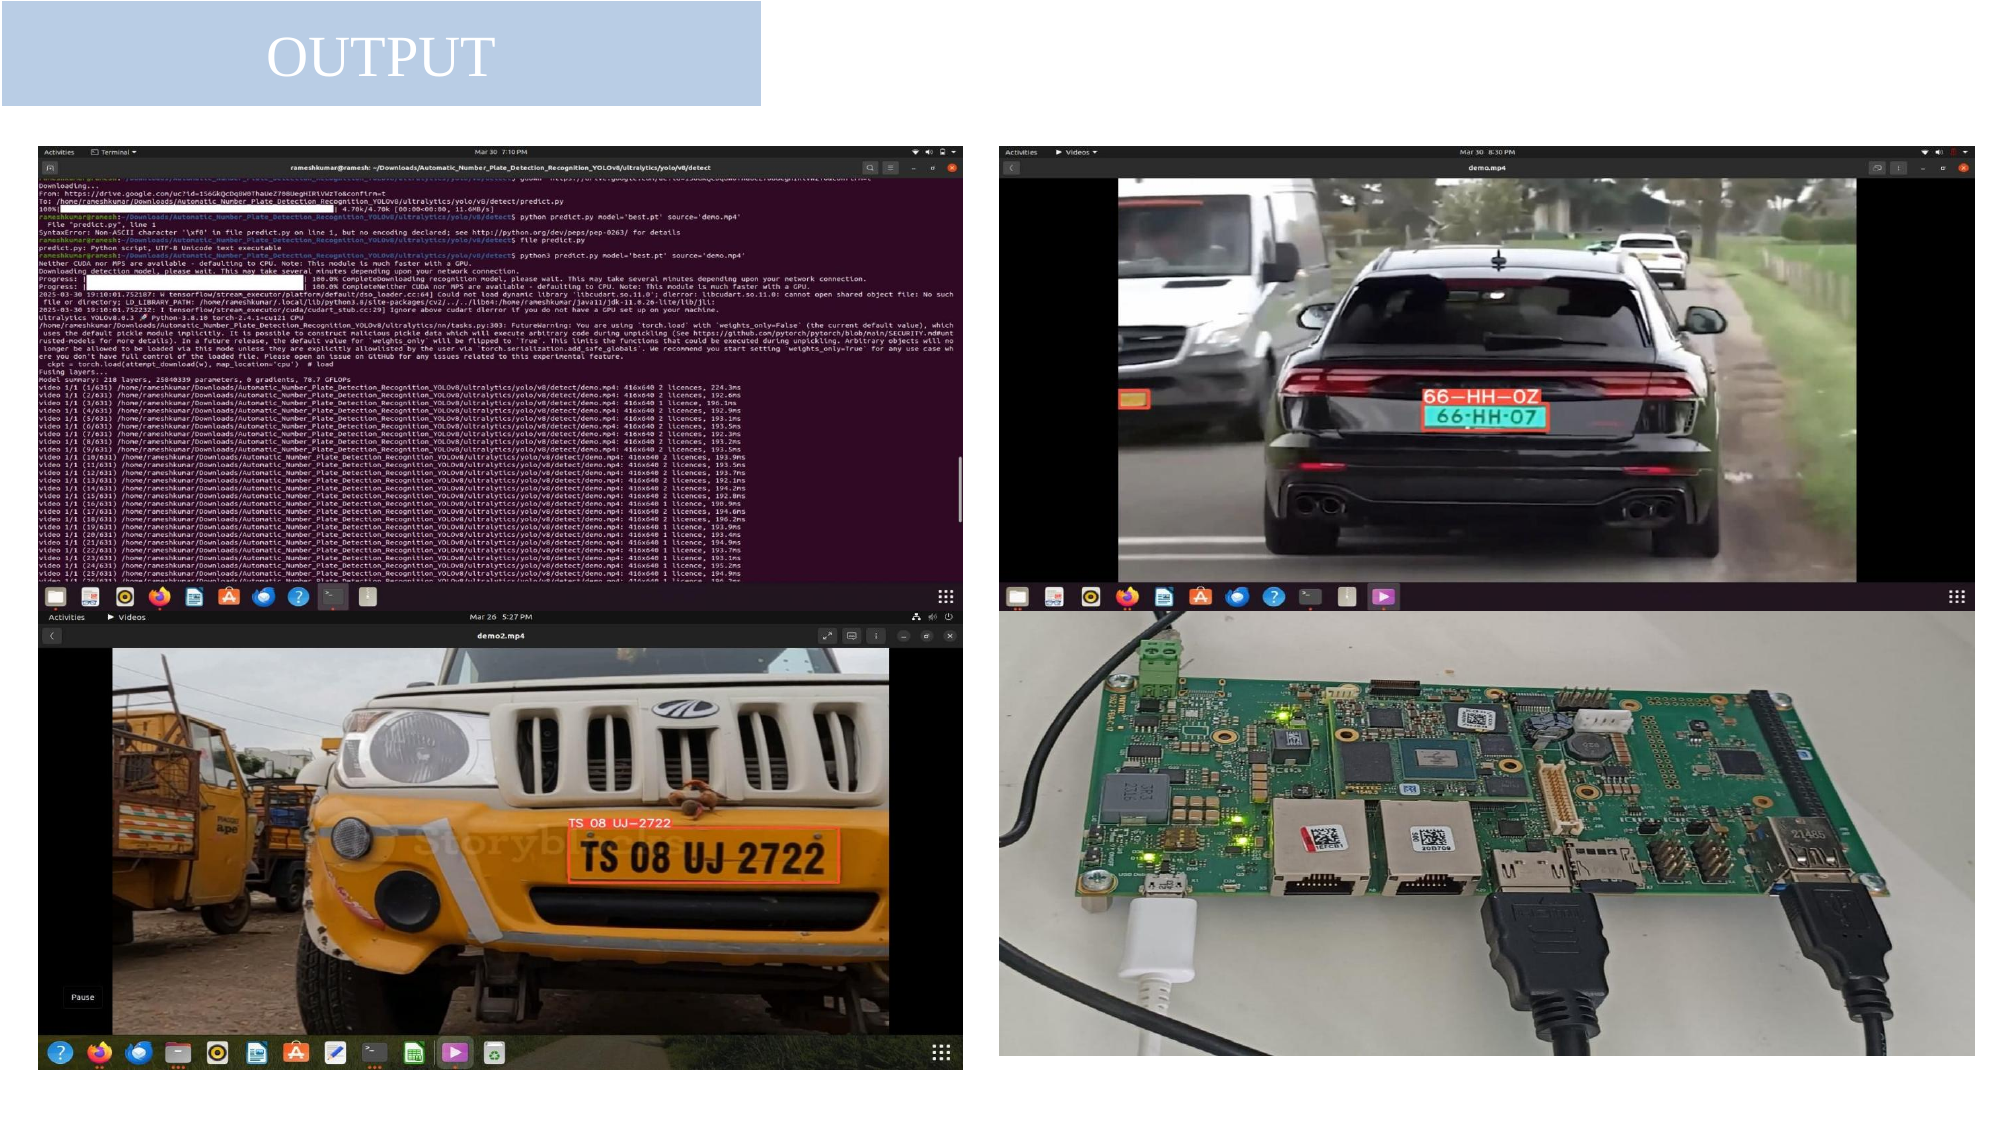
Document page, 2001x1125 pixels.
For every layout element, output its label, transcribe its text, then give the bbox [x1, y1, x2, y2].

picture [38, 146, 963, 1070]
text_box OUTPUT [0, 0, 765, 110]
picture [999, 146, 1975, 1057]
